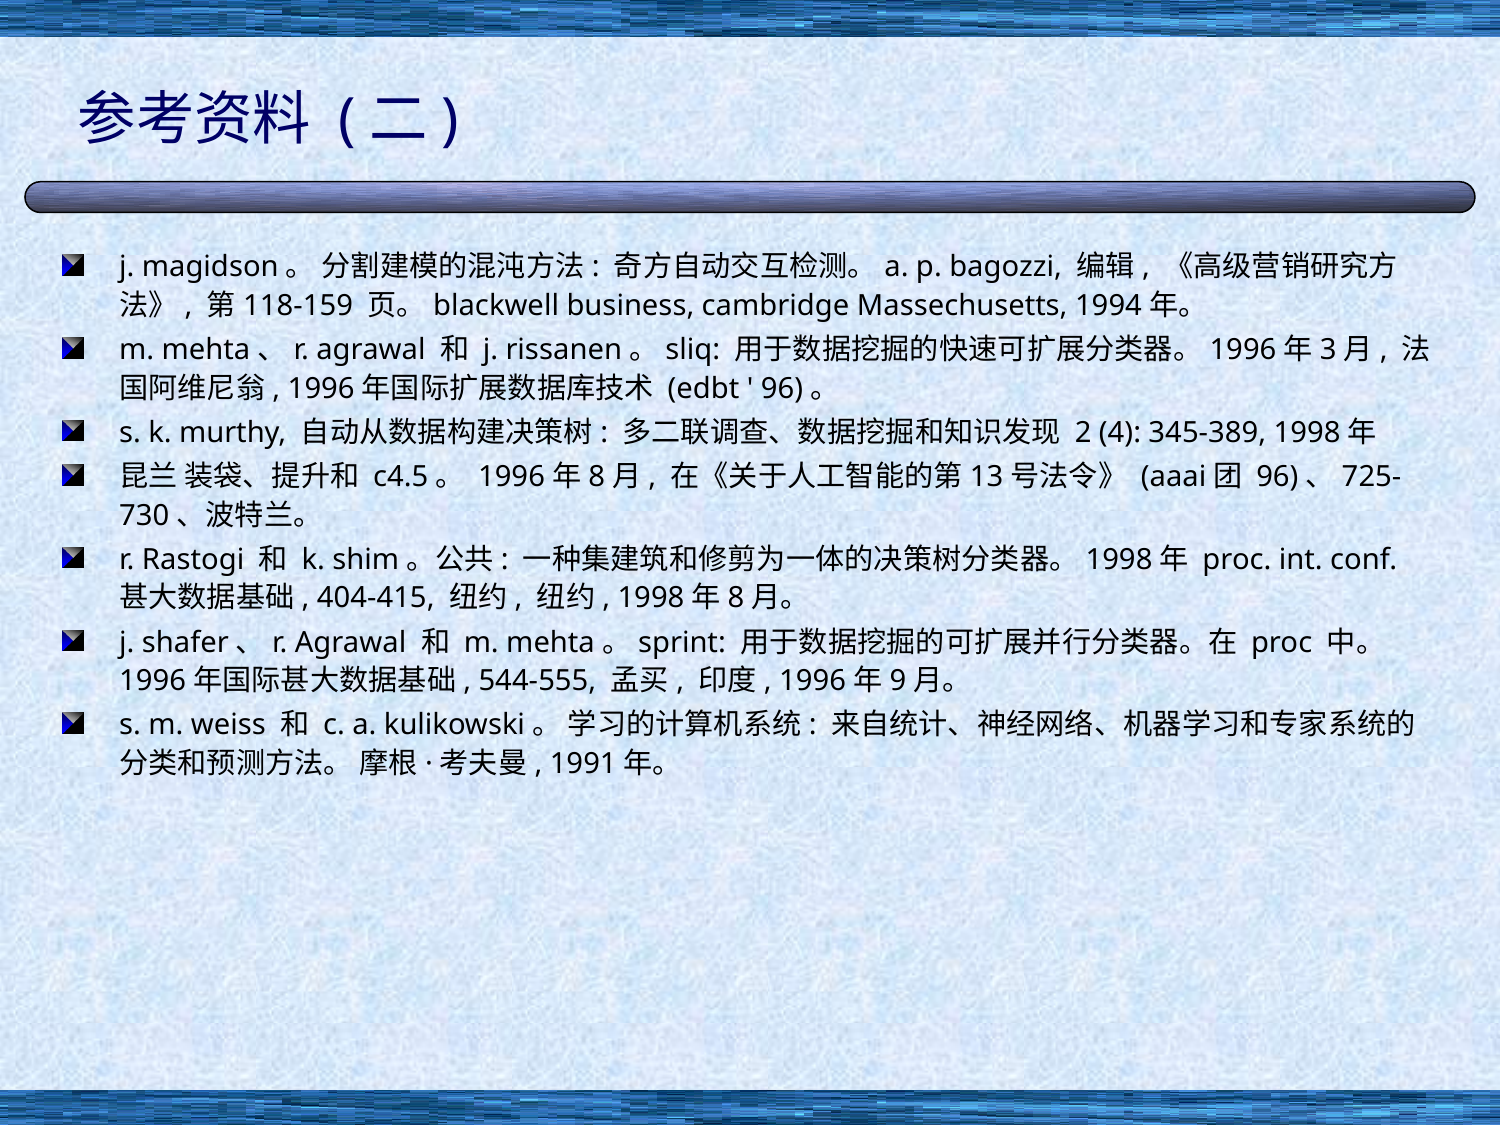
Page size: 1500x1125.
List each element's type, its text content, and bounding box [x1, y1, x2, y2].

title 参考资料 (二) [63, 79, 1399, 159]
picture [0, 0, 1500, 1125]
list j. magidson。 分割建模的混沌方法: 奇方自动交互检测。a. p. bagozzi, 编辑, 《高级营销研究方法》, 第118-159 页。blackwell business, cambridge Massechusetts, 1994年。 m. mehta、r. agrawal 和 j. rissanen。sliq: 用于数据挖掘的快速可扩展分类器。1996年3月, 法国阿维尼翁, 1996年国际扩展数据库技术 (edbt ' 96)。 s. k. murthy, 自动从数据构建决策树: 多二联调查、数据挖掘和知识发现 2 (4): 345-389, 1998年 昆兰 装袋、提升和 c4.5。 1996年8月, 在《关于人工智能的第13号法令》 (aaai团 96)、725-730、波特兰。 r. Rastogi 和 k. shim。公共: 一种集建筑和修剪为一体的决策树分类器。1998年 proc. int. conf. 甚大数据基础, 404-415, 纽约, 纽约, 1998年8月。 j. shafer、r. Agrawal 和 m. mehta。sprint: 用于数据挖掘的可扩展并行分类器。在 proc 中。 1996年国际甚大数据基础, 544-555, 孟买, 印度, 1996年9月。 s. m. weiss 和 c. a. kulikowski。 学习的计算机系统: 来自统计、神经网络、机器学习和专家系统的分类和预测方法。 摩根·考夫曼, 1991年。 [47, 236, 1448, 1000]
